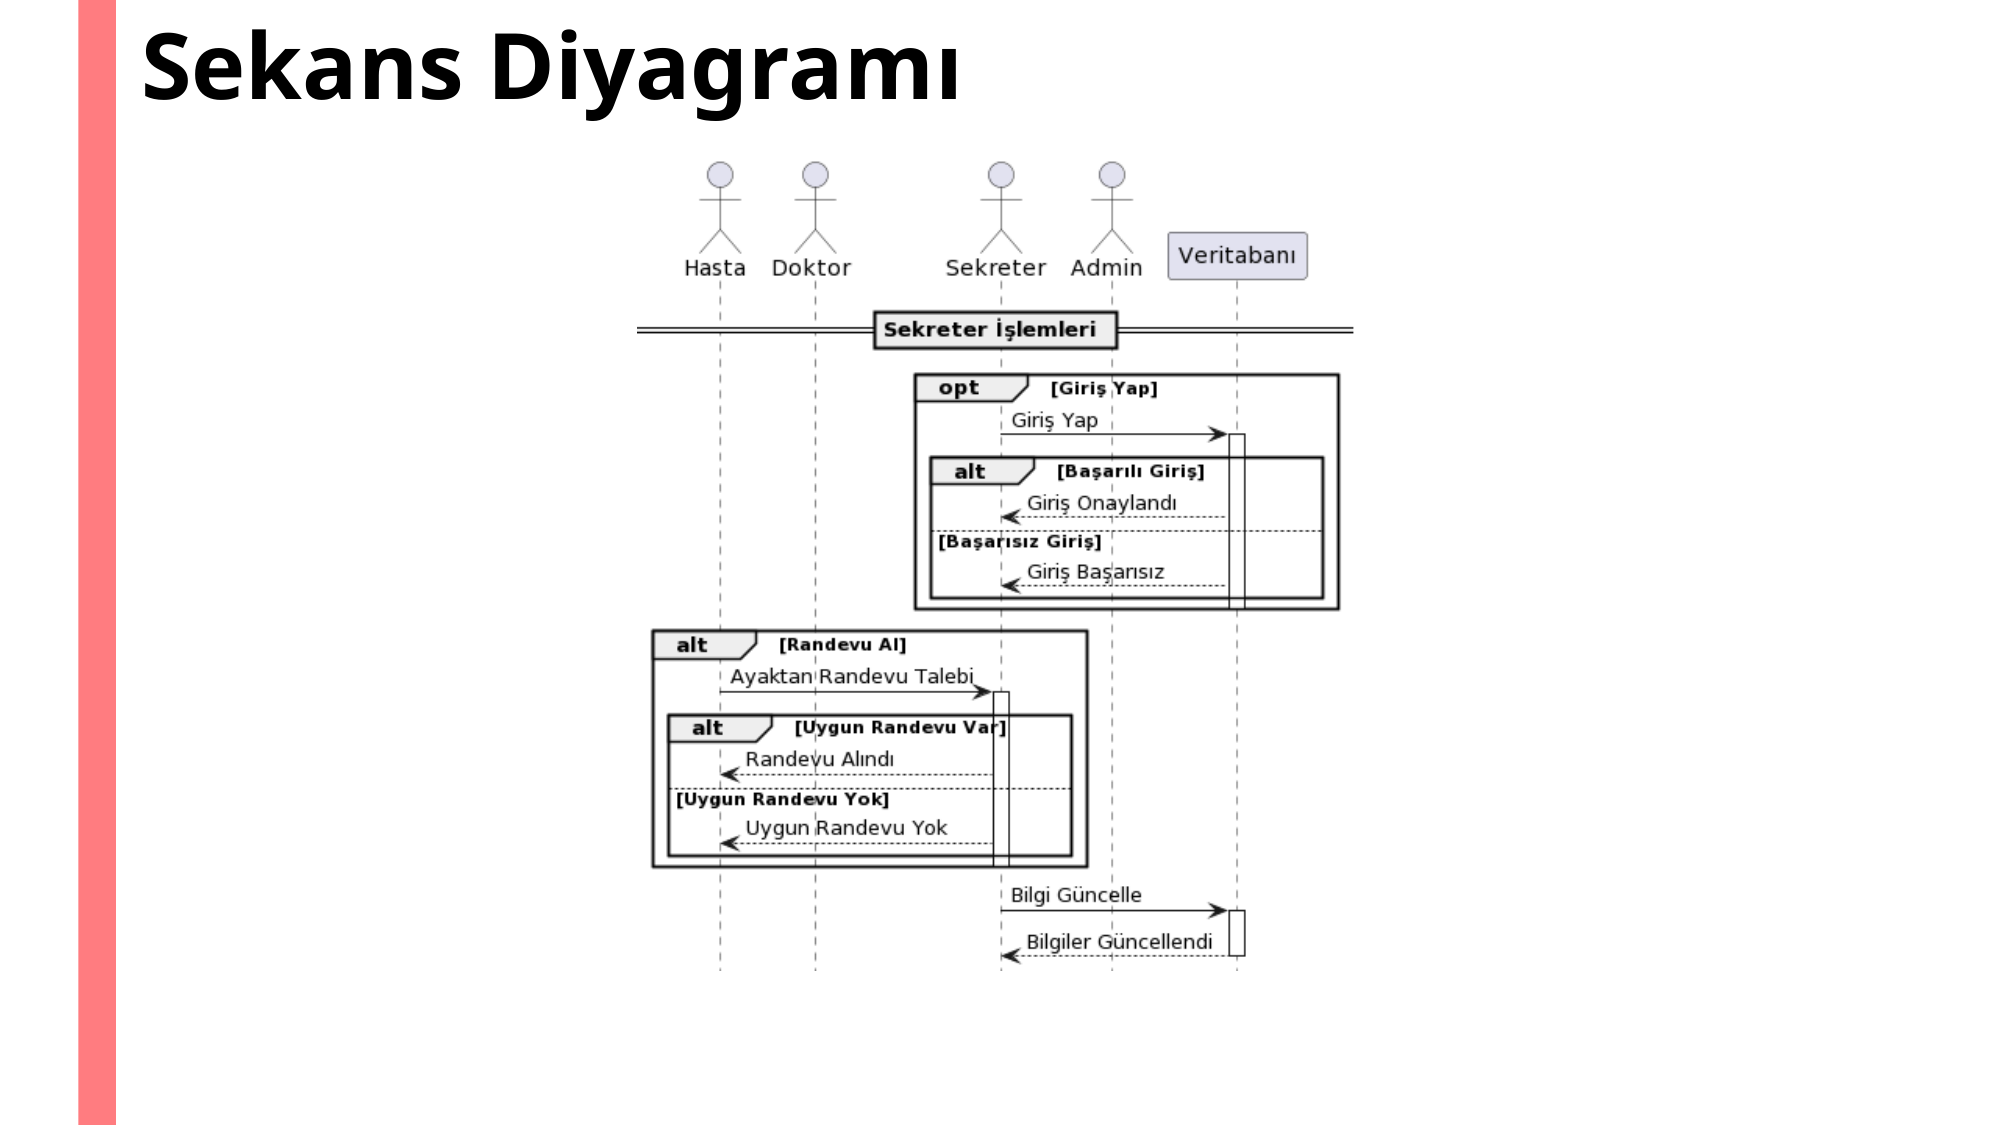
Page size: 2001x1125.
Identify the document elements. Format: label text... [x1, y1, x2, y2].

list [637, 154, 1363, 971]
text_box Sekans Diyagramı [126, 13, 1936, 180]
